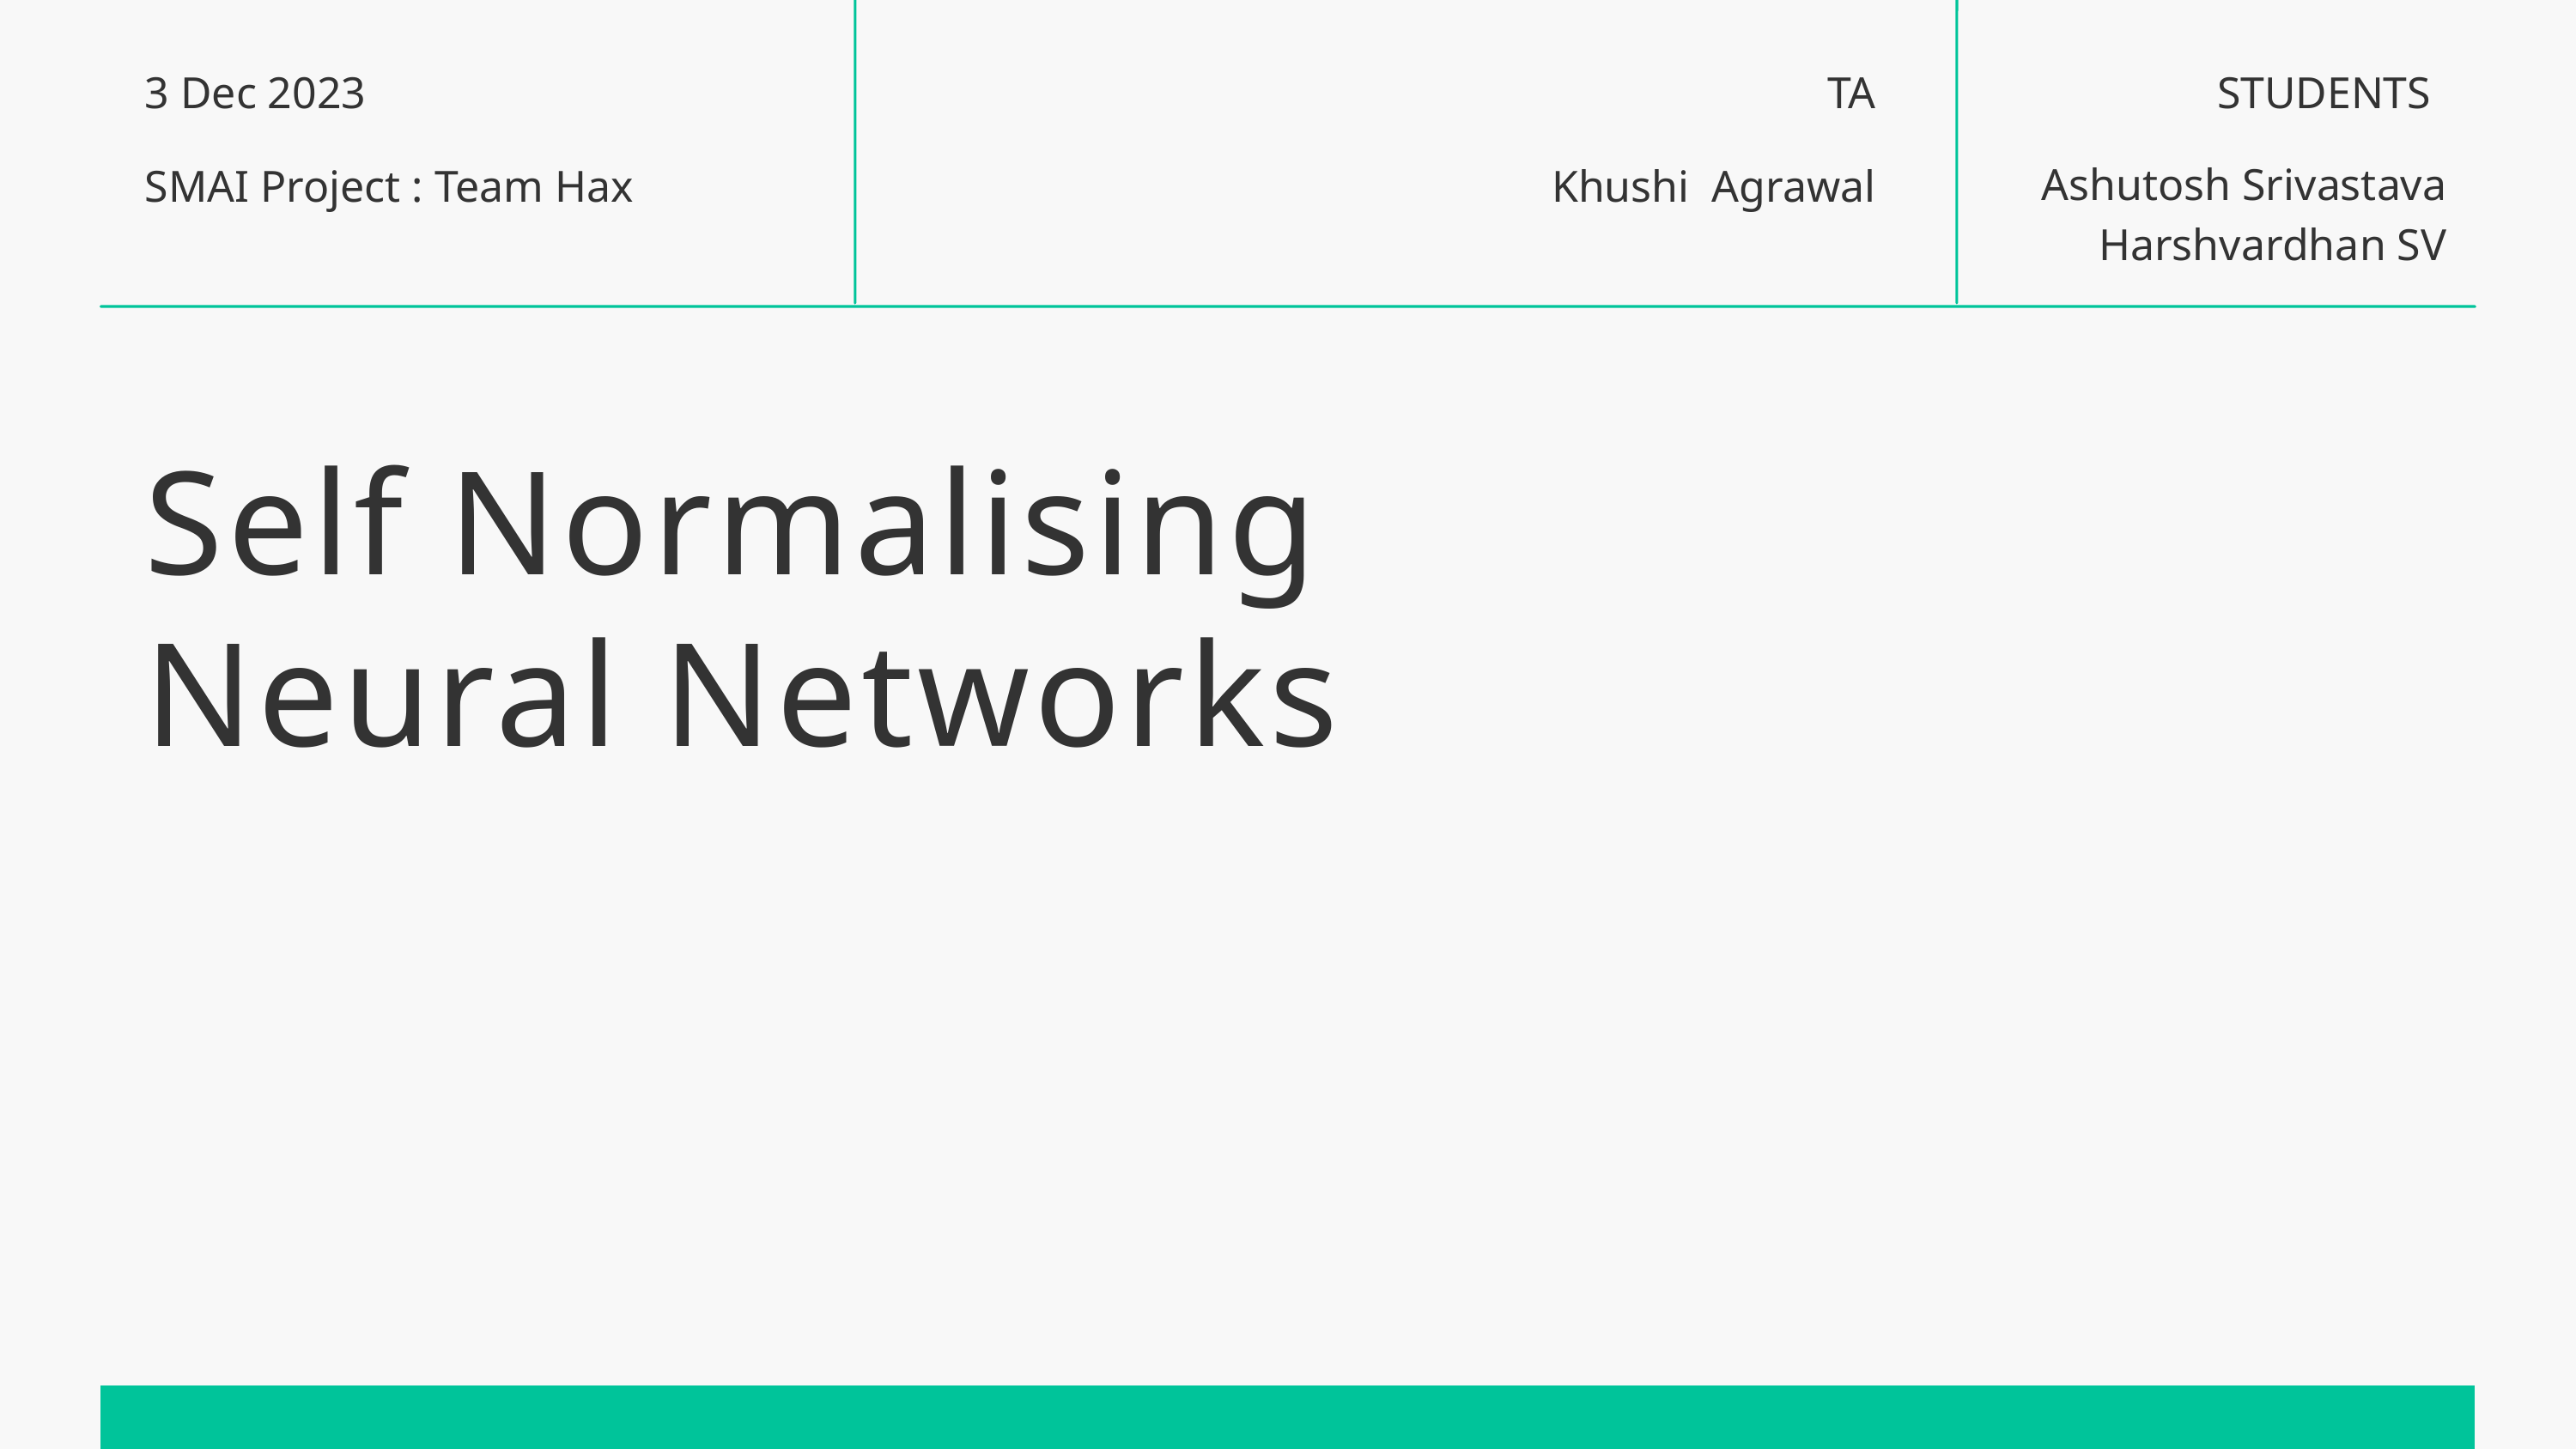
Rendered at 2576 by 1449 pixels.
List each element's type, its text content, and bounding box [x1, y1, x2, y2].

text_box Khushi Agrawal [1467, 150, 1876, 211]
text_box Self Normalising Neural Networks [144, 431, 1568, 775]
text_box SMAI Project : Team Hax [144, 150, 708, 211]
text_box 3 Dec 2023 [144, 57, 708, 118]
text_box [100, 1385, 2476, 1449]
text_box TA [1467, 57, 1876, 118]
text_box STUDENTS [2021, 57, 2432, 118]
text_box Ashutosh Srivastava Harshvardhan SV [2006, 149, 2447, 270]
